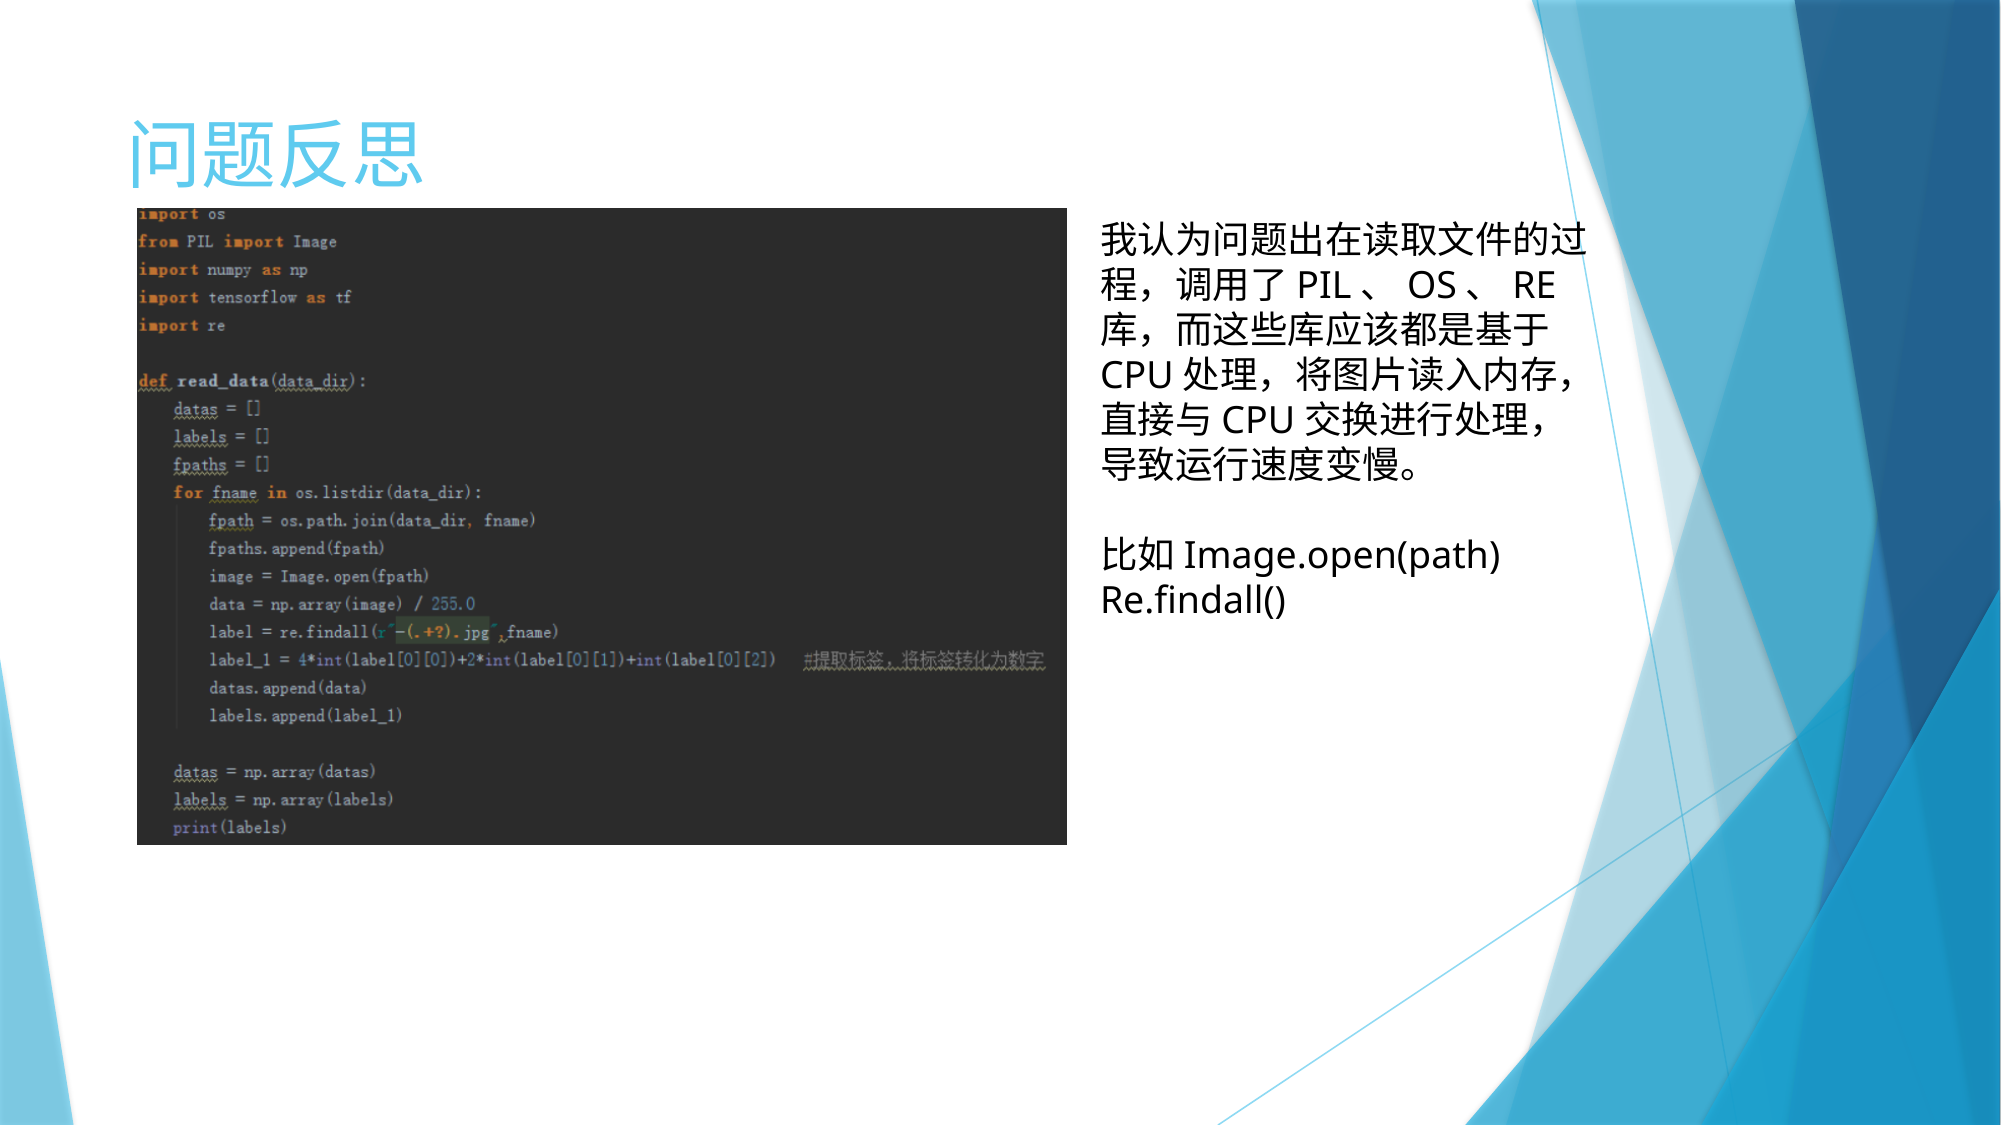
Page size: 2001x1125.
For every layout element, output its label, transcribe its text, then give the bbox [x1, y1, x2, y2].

text_box 我认为问题出在读取文件的过程，调用了PIL、OS、RE库，而这些库应该都是基于CPU处理，将图片读入内存，直接与CPU交换进行处理，导致运行速度变慢。 比如Image.open(path) Re.findall() [1085, 208, 1617, 628]
title 问题反思 [111, 99, 1522, 317]
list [137, 207, 1067, 846]
